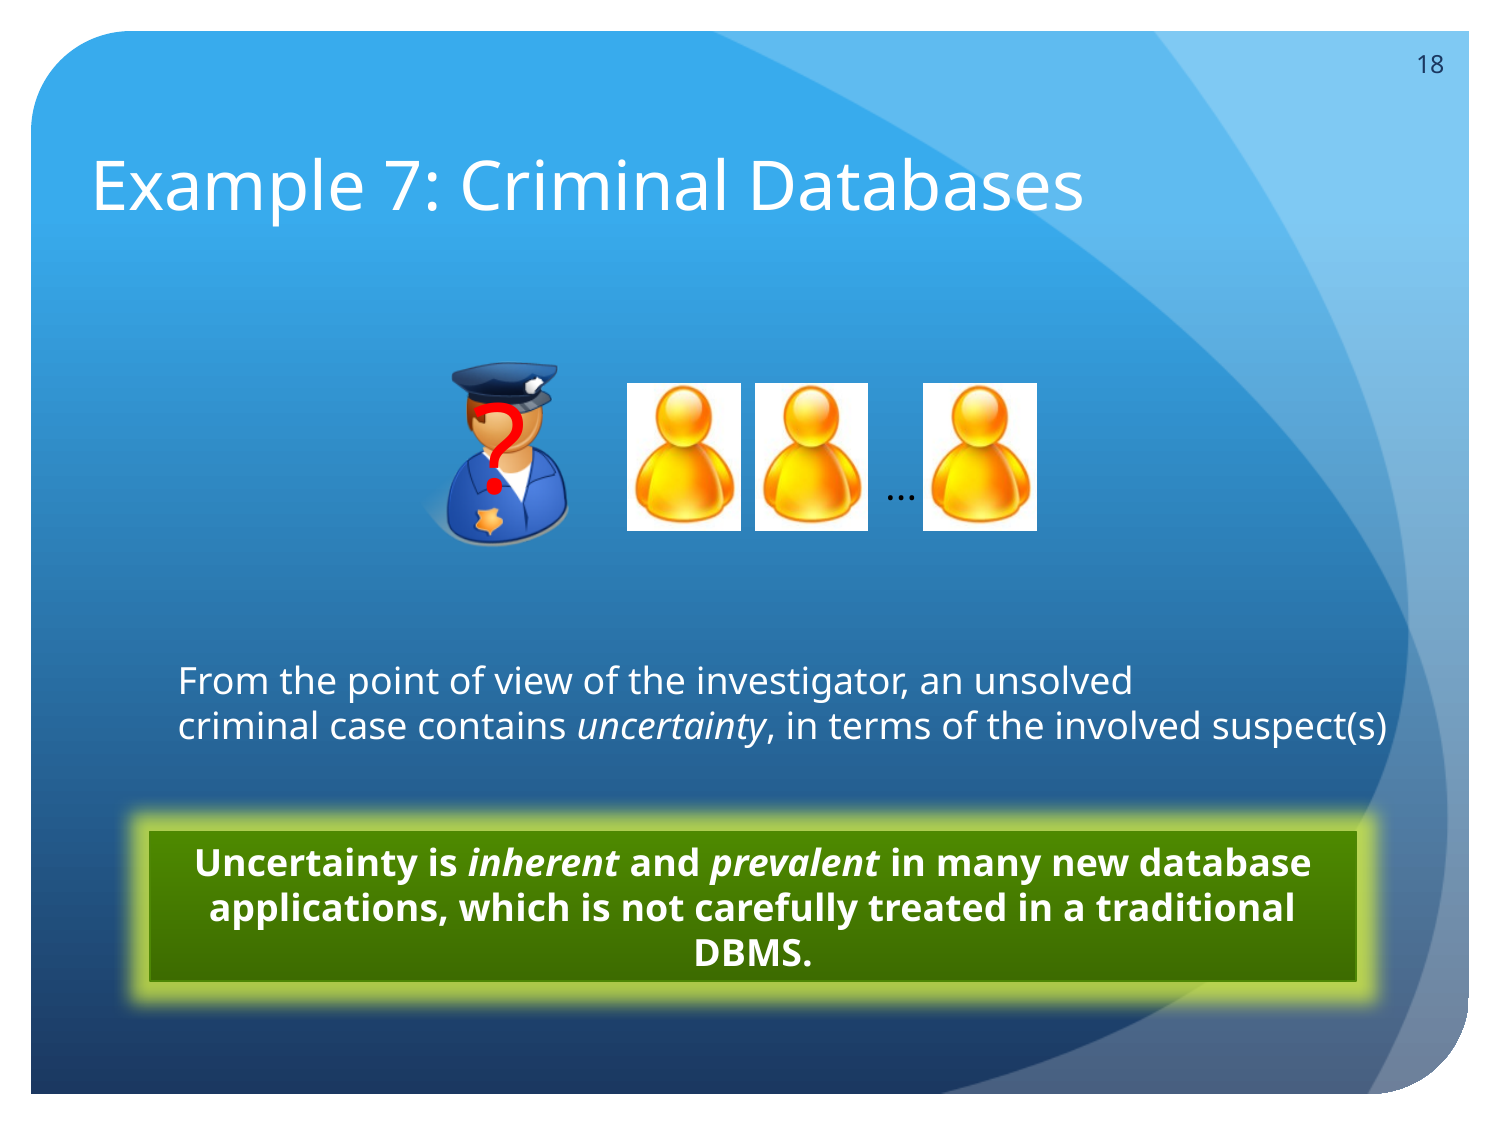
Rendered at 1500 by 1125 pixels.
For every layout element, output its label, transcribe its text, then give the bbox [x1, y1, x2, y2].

slide_number 18 [1378, 36, 1460, 96]
picture [24, 30, 1473, 1094]
text_box From the point of view of the investigator, an unsolved criminal case contains uncertainty, in terms of the involved suspect(s) [162, 649, 1413, 755]
title Example 7: Criminal Databases [75, 0, 1425, 232]
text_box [627, 383, 1037, 532]
text_box Uncertainty is inherent and prevalent in many new database applications, which is not carefully treated in a traditional DBMS. [149, 831, 1357, 982]
